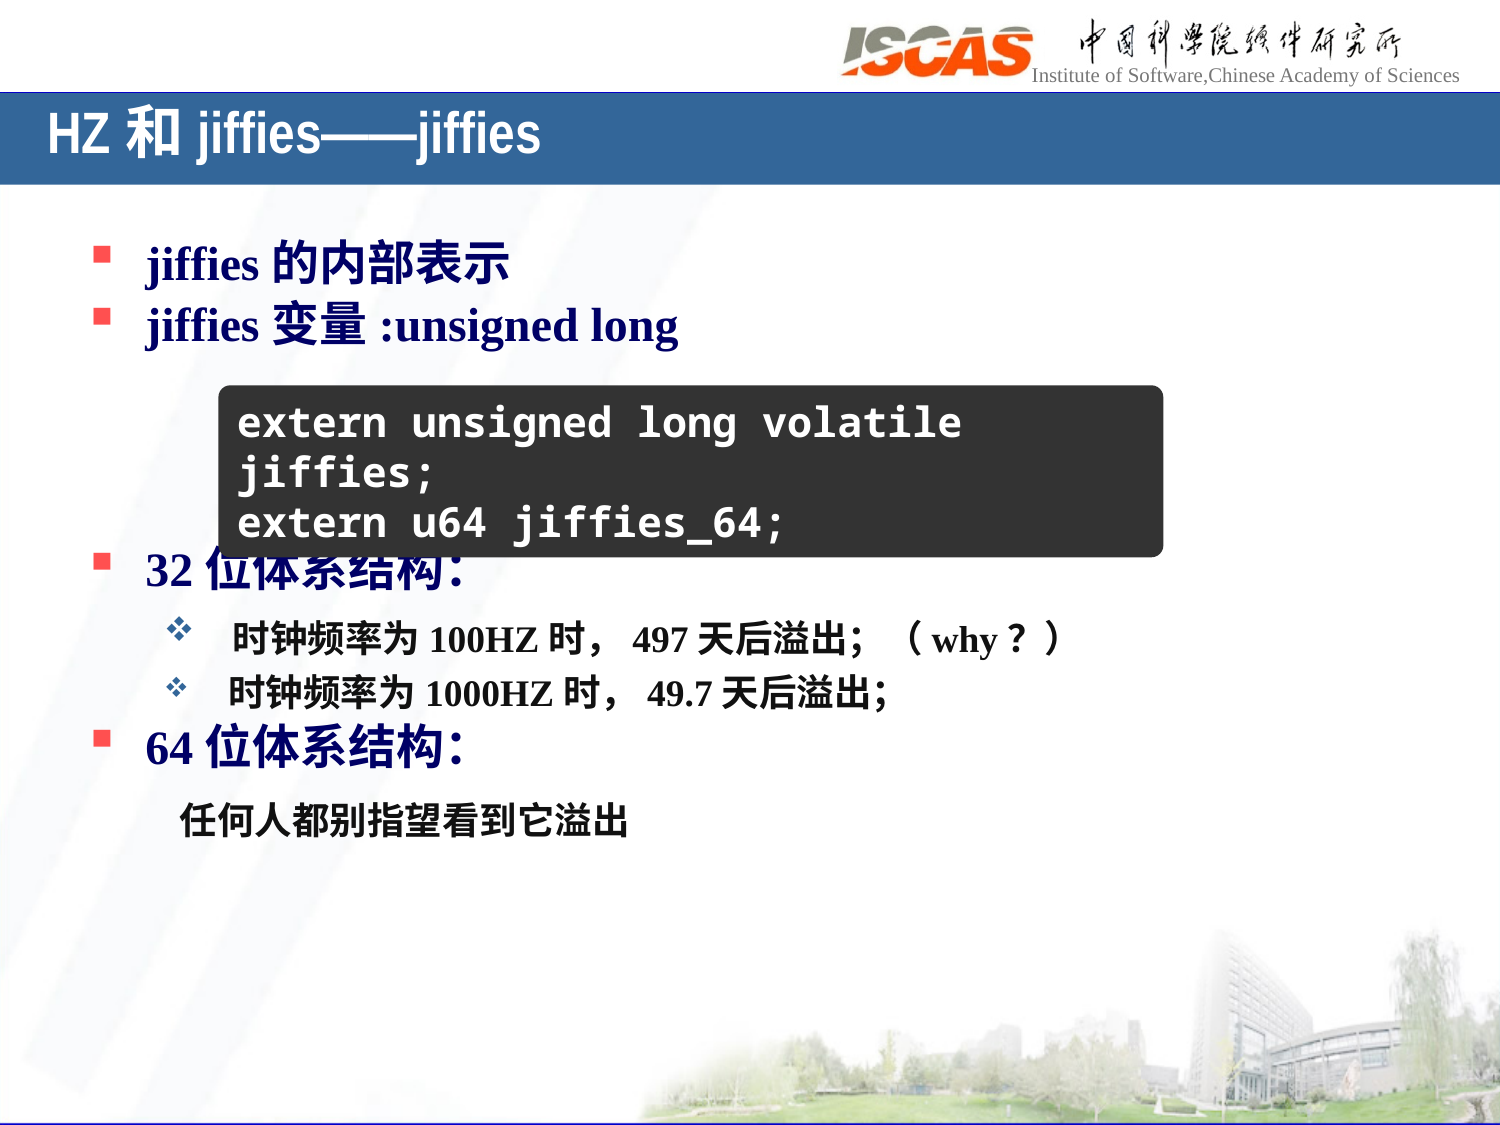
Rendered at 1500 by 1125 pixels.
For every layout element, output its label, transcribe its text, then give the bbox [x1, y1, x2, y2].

picture [0, 185, 1500, 1125]
picture [837, 18, 1045, 87]
text_box extern unsigned long volatile jiffies; extern u64 jiffies_64; [218, 385, 1164, 558]
picture [1077, 15, 1402, 71]
title HZ和jiffies——jiffies [0, 93, 1500, 185]
list jiffies的内部表示 jiffies变量:unsigned long 32位体系结构： 时钟频率为100HZ时，497天后溢出；（why？） 时钟频率为1000HZ时，49.7天后溢出； 64位体系结构： 任何人都别指望看到它溢出 [74, 231, 1426, 988]
